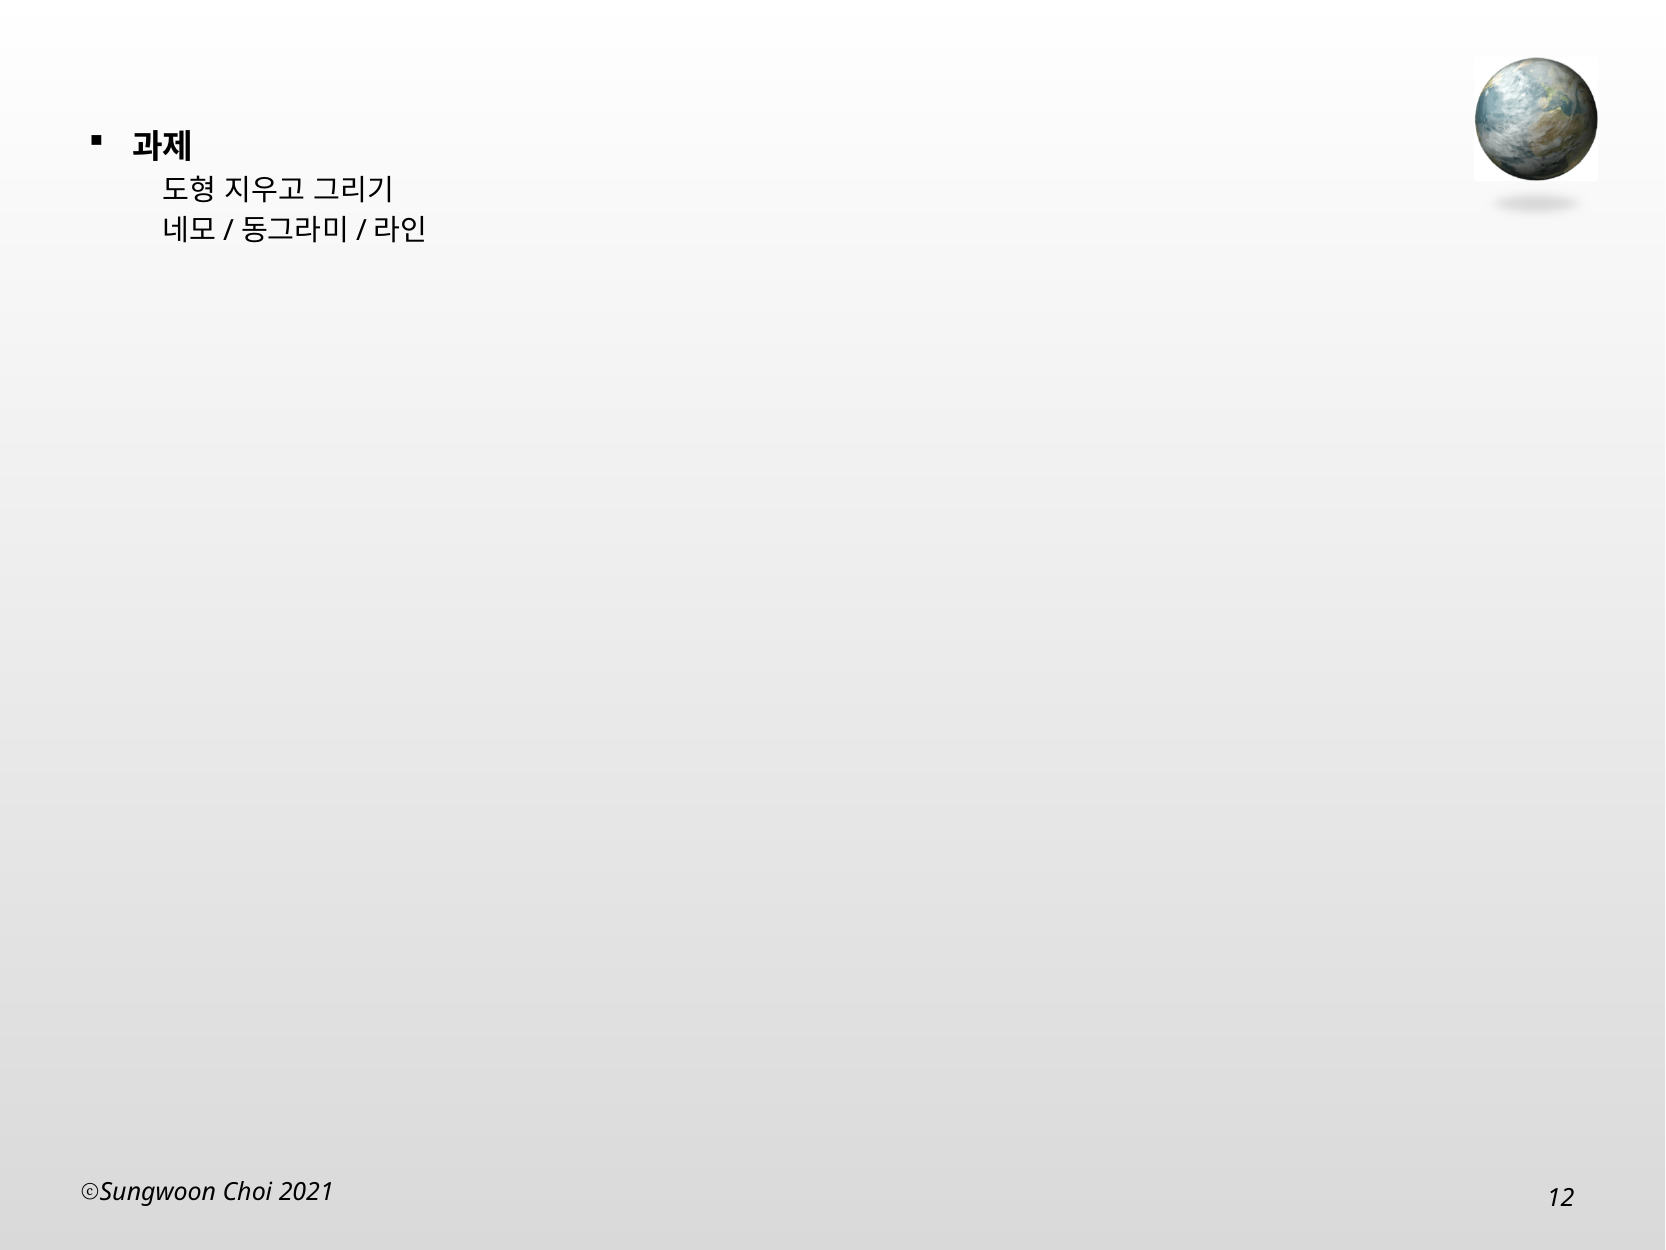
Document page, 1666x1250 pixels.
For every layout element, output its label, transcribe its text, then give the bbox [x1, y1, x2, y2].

picture [1474, 57, 1598, 181]
footer Sungwoon Choi 2021 [64, 1166, 372, 1217]
slide_number 12 [1491, 1172, 1592, 1211]
list 과제 도형 지우고 그리기 네모/동그라미/라인 [72, 116, 827, 1169]
